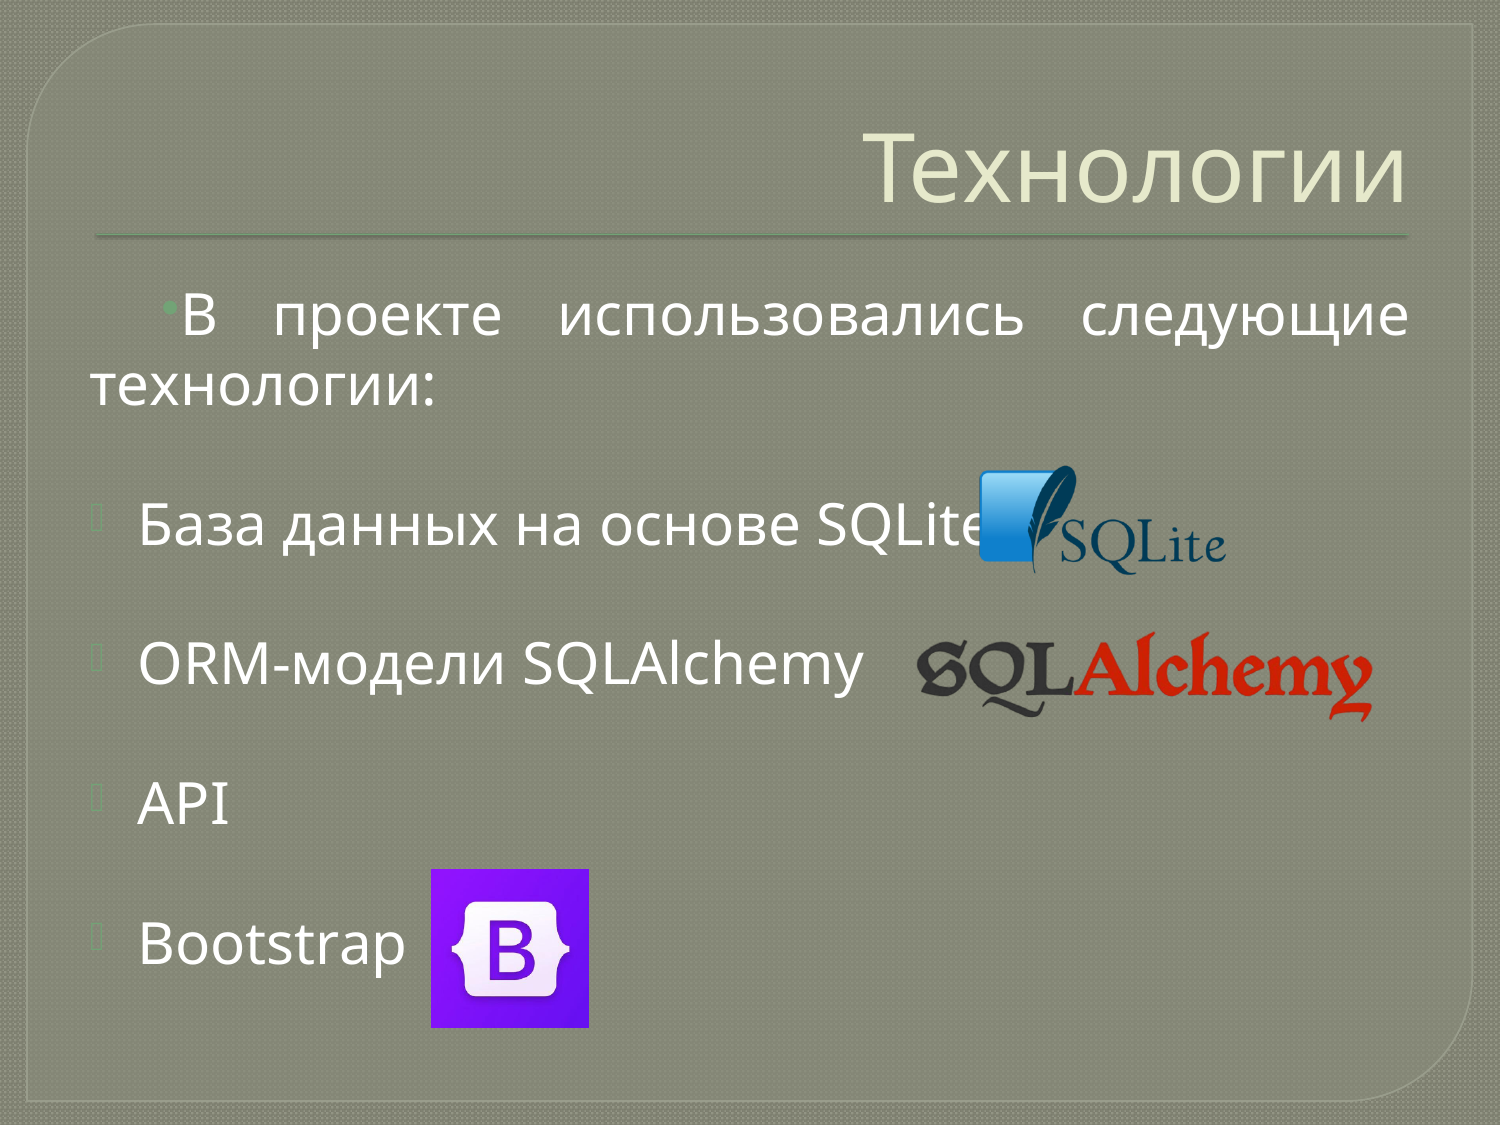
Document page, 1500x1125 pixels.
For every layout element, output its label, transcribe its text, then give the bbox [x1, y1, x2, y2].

picture [915, 396, 1377, 771]
title Технологии [75, 41, 1425, 230]
picture [430, 869, 590, 1028]
list В проекте использовались следующие технологии: База данных на основе SQLite ORM-модели SQLAlchemy API Bootstrap [75, 270, 1425, 1013]
